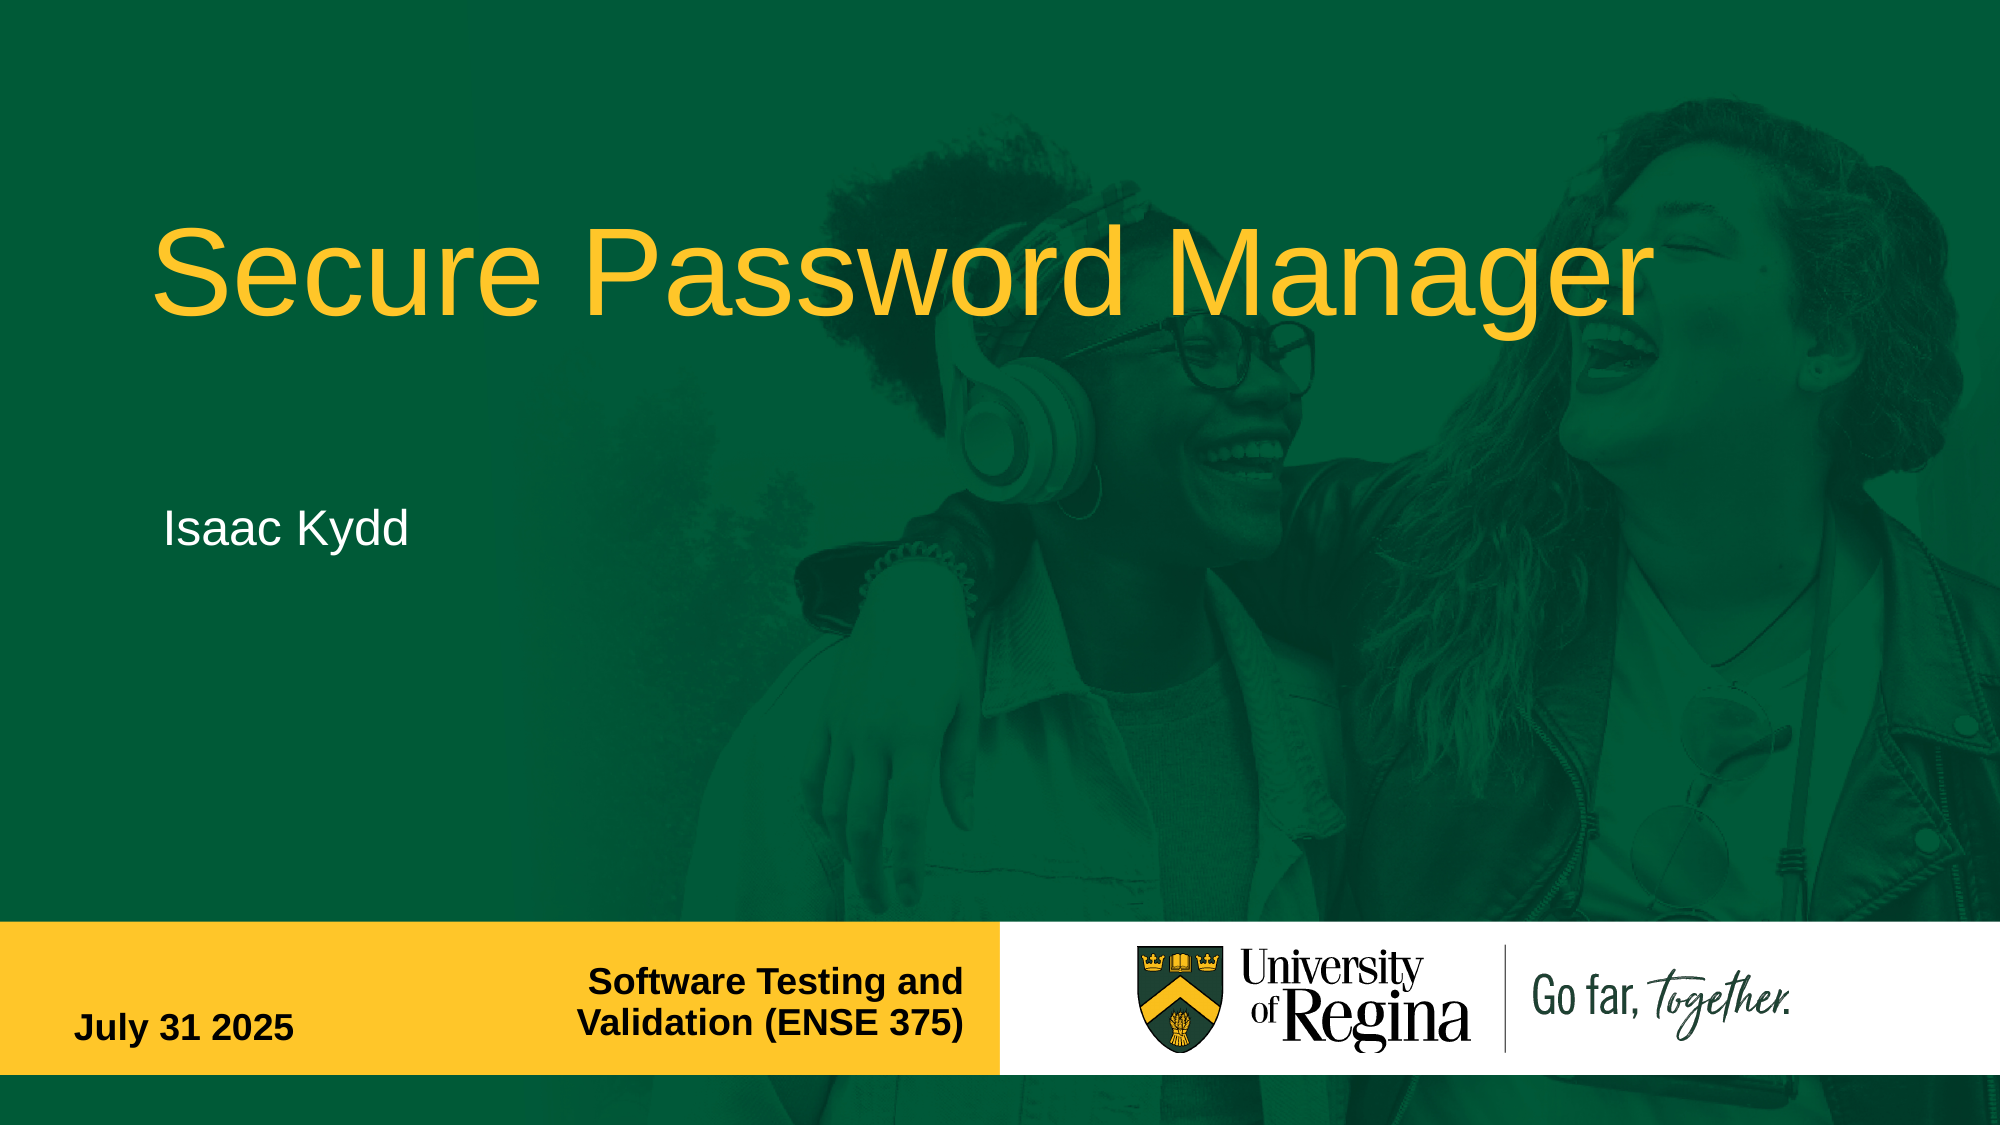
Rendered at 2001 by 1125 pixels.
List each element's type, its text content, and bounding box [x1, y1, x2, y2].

text_box Software Testing and Validation (ENSE 375) [508, 957, 980, 1048]
list July 31 2025 [58, 957, 428, 1048]
picture [0, 1075, 2000, 1125]
picture [0, 0, 2000, 921]
picture [1137, 944, 1789, 1053]
subtitle Isaac Kydd [147, 494, 1909, 657]
title Secure Password Manager [134, 200, 1896, 355]
